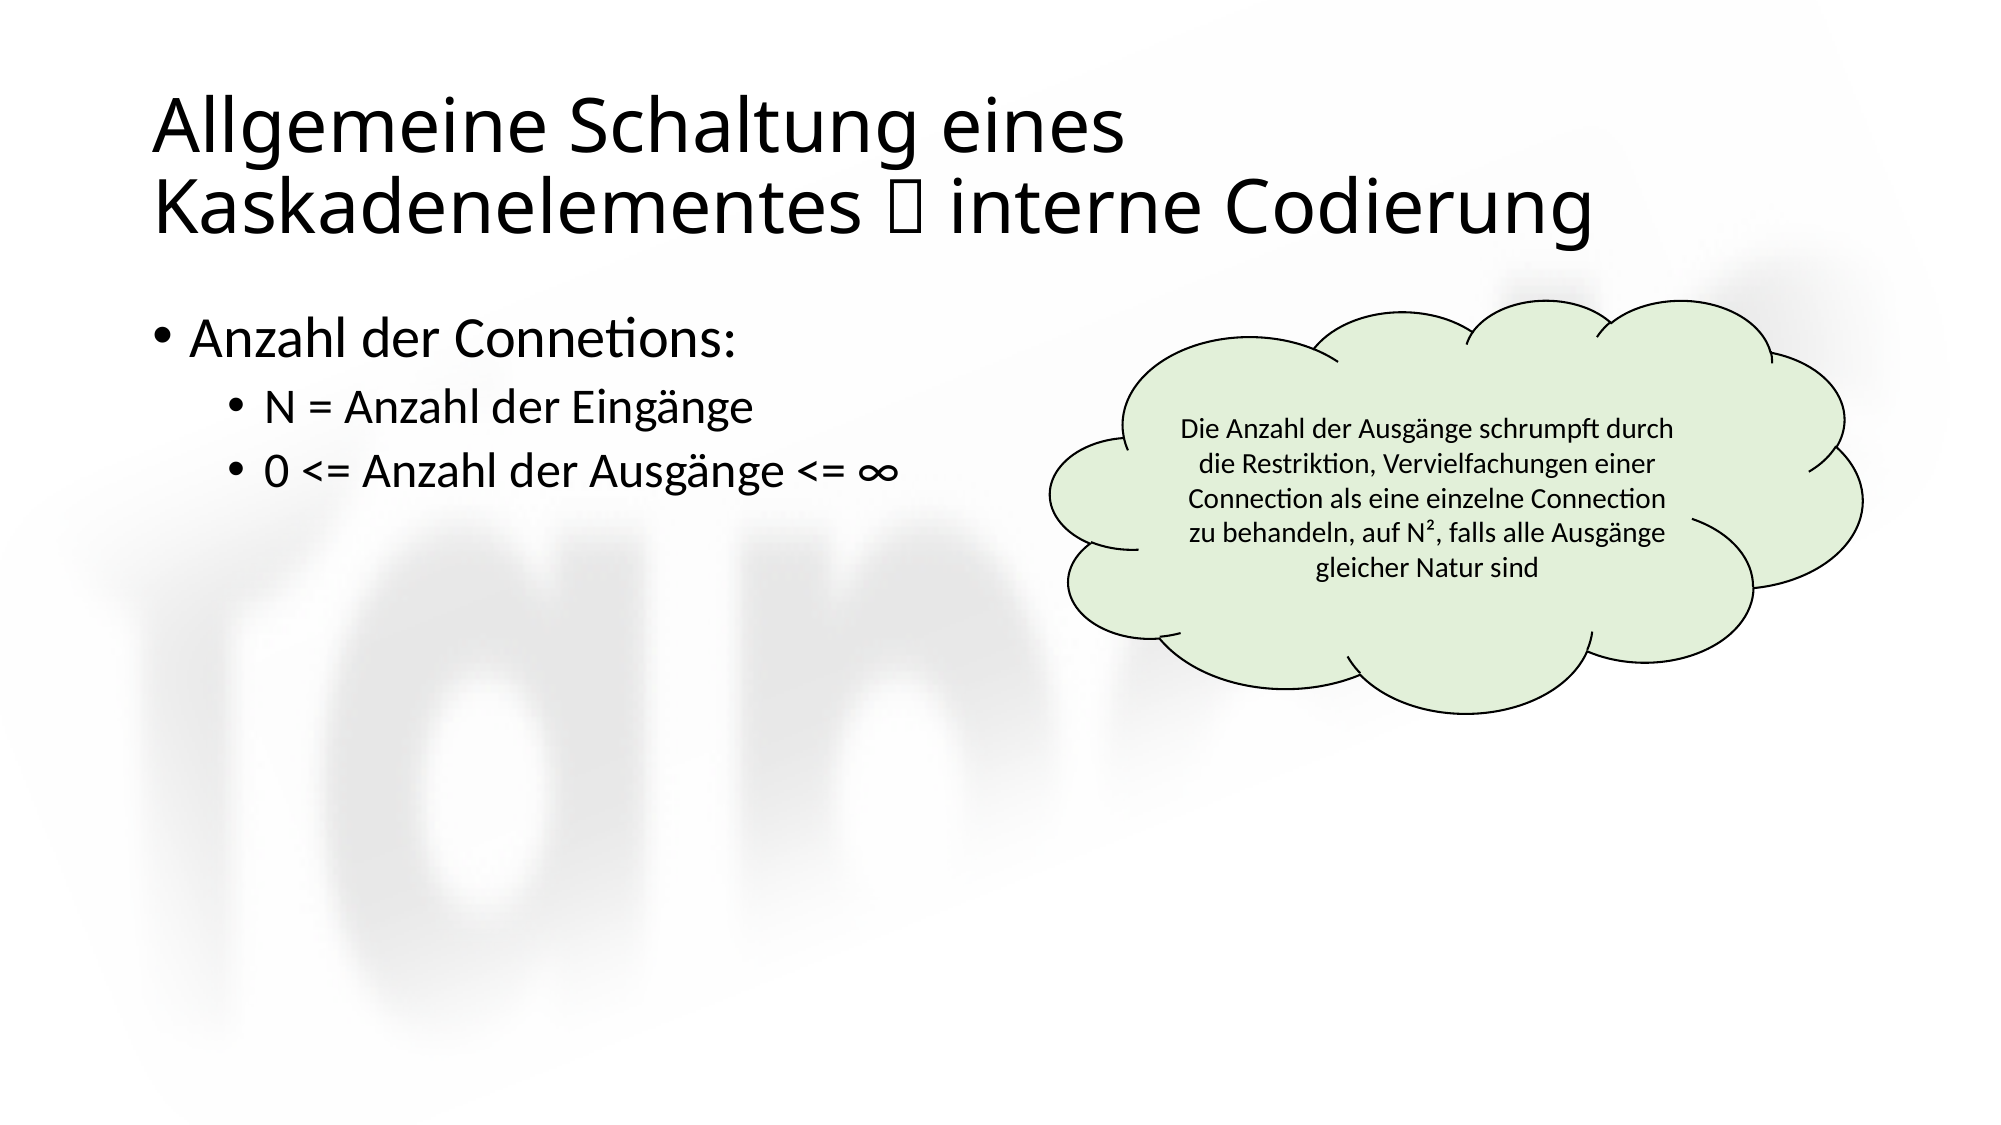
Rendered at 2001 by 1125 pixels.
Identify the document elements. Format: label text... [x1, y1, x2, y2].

list Anzahl der Connetions: N = Anzahl der Eingänge 0 <= Anzahl der Ausgänge <= ∞ [137, 299, 1863, 1014]
text_box Die Anzahl der Ausgänge schrumpft durch die Restriktion, Vervielfachungen einer Connection als eine einzelne Connection zu behandeln, auf N², falls alle Ausgänge gleicher Natur sind [1048, 299, 1864, 715]
title Allgemeine Schaltung eines Kaskadenelementes  interne Codierung [137, 59, 1648, 278]
